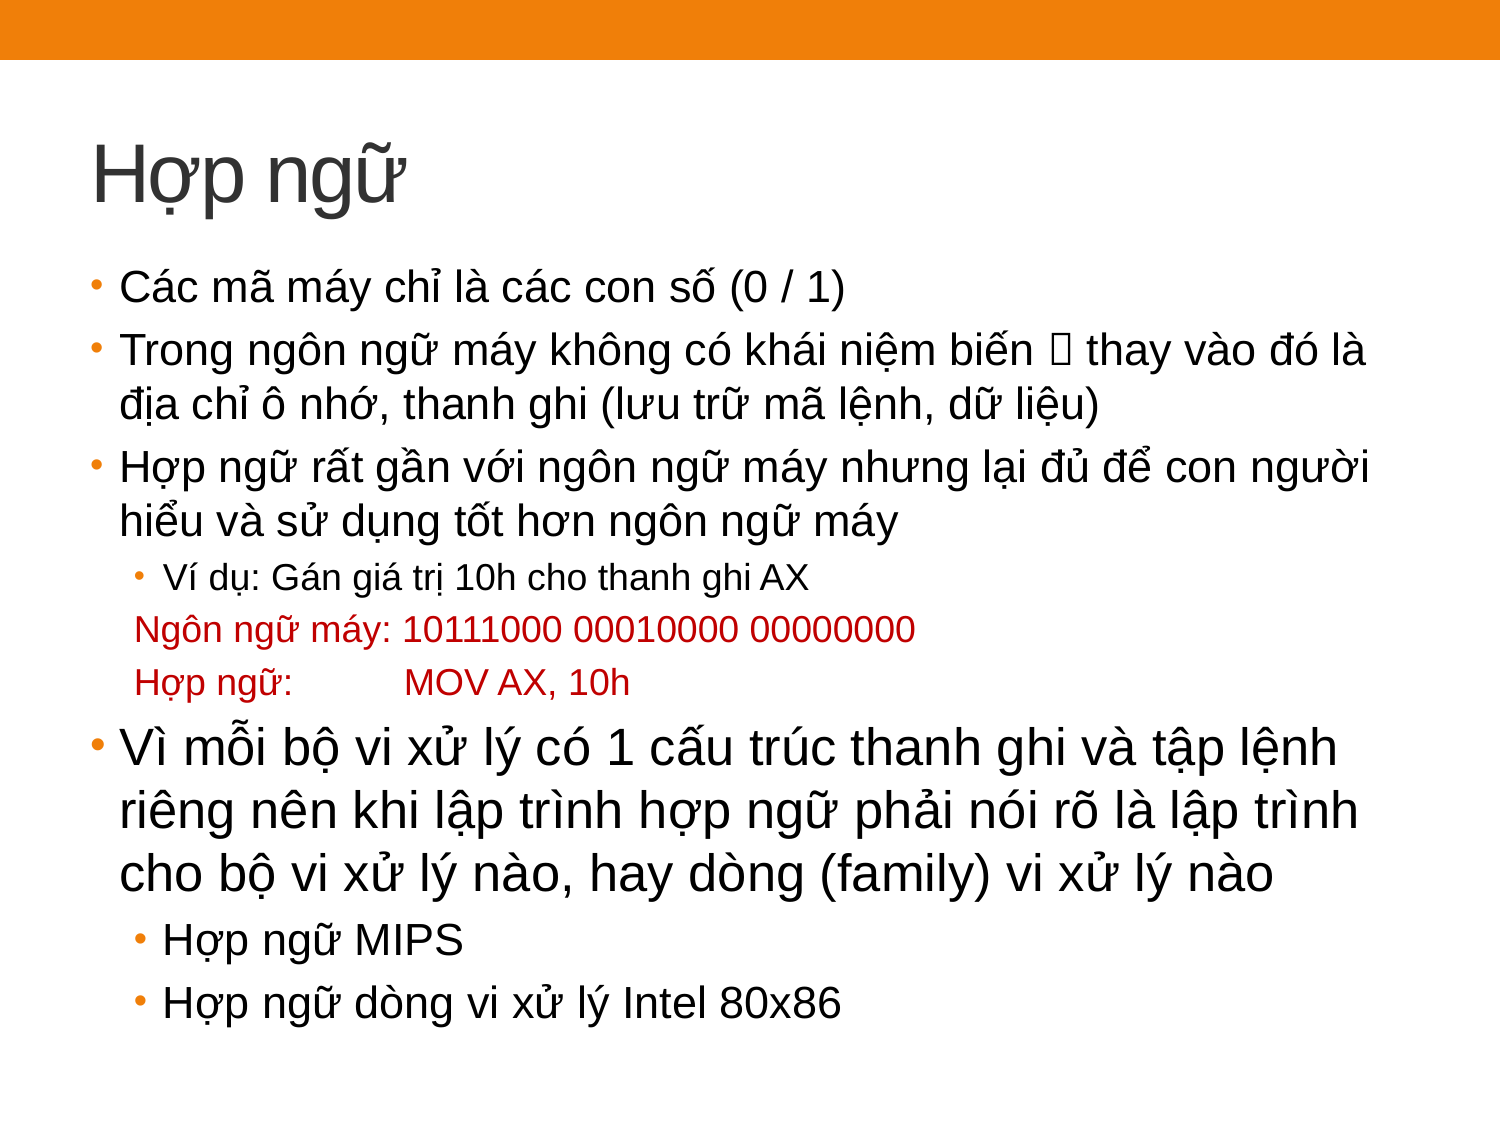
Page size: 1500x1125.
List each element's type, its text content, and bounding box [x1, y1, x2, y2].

title Hợp ngữ [75, 87, 1425, 249]
list Các mã máy chỉ là các con số (0 / 1) Trong ngôn ngữ máy không có khái niệm biến  thay vào đó là địa chỉ ô nhớ, thanh ghi (lưu trữ mã lệnh, dữ liệu) Hợp ngữ rất gần với ngôn ngữ máy nhưng lại đủ để con người hiểu và sử dụng tốt hơn ngôn ngữ máy Ví dụ: Gán giá trị 10h cho thanh ghi AX Ngôn ngữ máy: 10111000 00010000 00000000 Hợp ngữ: MOV AX, 10h Vì mỗi bộ vi xử lý có 1 cấu trúc thanh ghi và tập lệnh riêng nên khi lập trình hợp ngữ phải nói rõ là lập trình cho bộ vi xử lý nào, hay dòng (family) vi xử lý nào Hợp ngữ MIPS Hợp ngữ dòng vi xử lý Intel 80x86 [75, 249, 1425, 1088]
